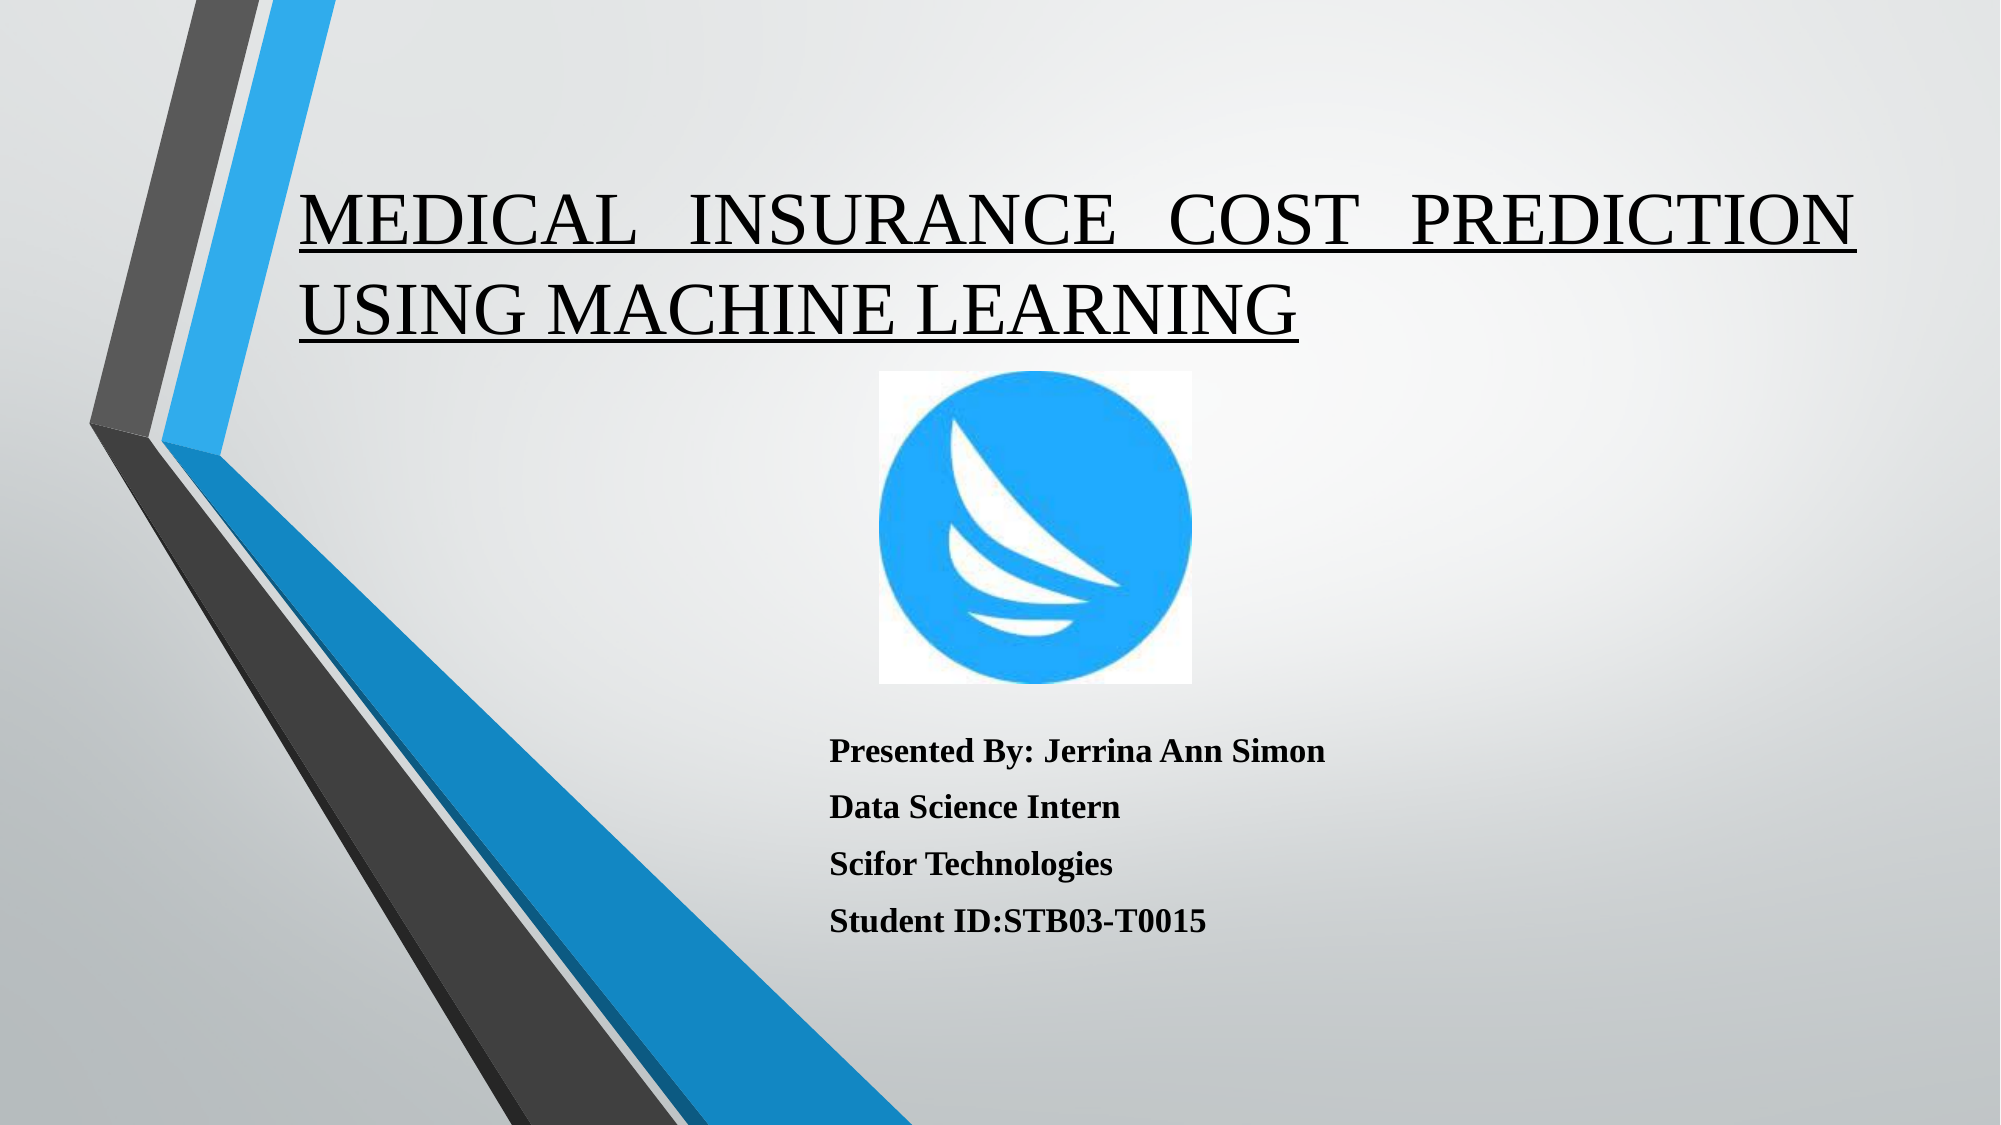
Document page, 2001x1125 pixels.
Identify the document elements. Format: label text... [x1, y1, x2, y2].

title MEDICAL INSURANCE COST PREDICTION USING MACHINE LEARNING [283, 26, 1873, 358]
picture [878, 371, 1192, 685]
subtitle Presented By: Jerrina Ann Simon Data Science Intern Scifor Technologies Student ID:STB03-T0015 [814, 720, 1399, 948]
